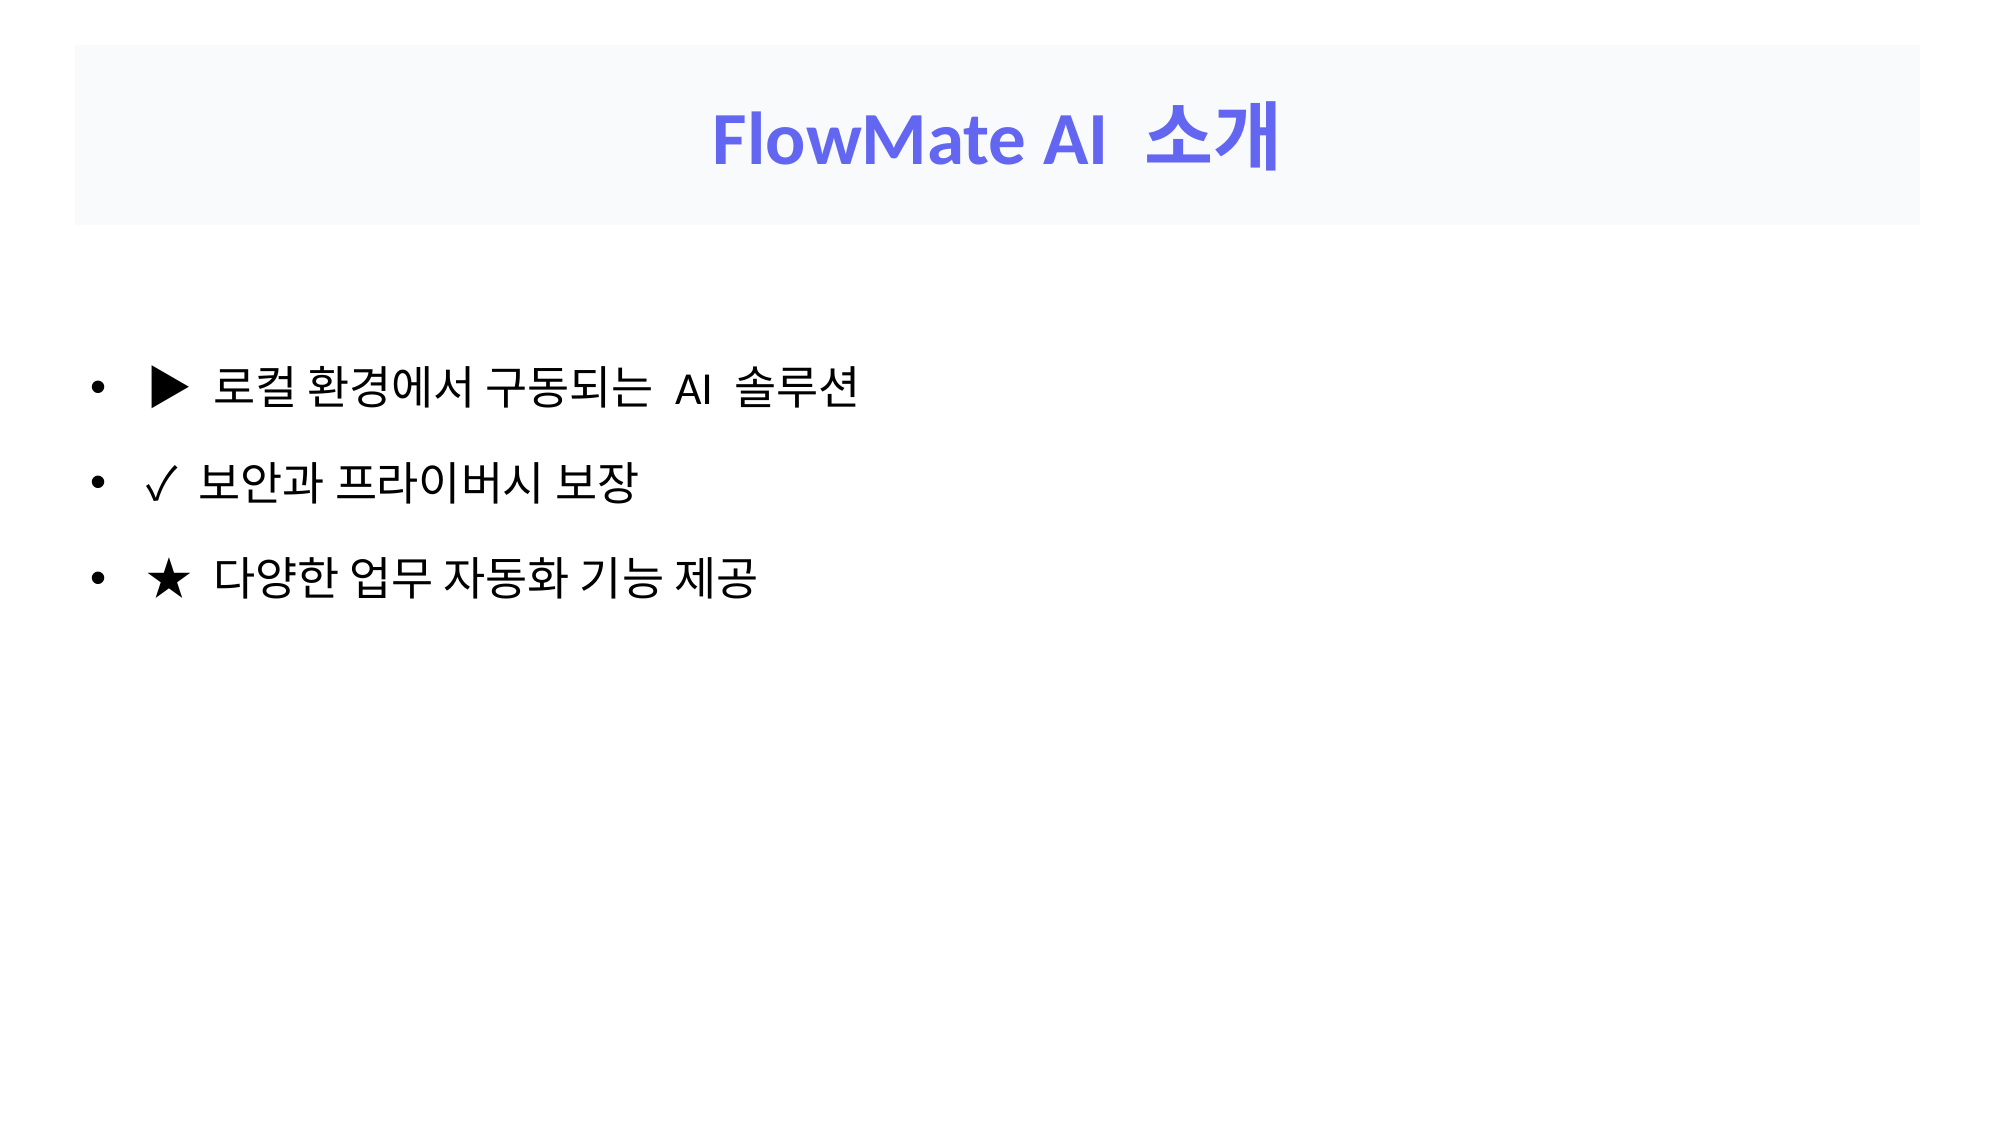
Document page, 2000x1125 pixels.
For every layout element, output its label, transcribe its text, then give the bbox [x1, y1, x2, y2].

title FlowMate AI 소개 [75, 45, 1920, 225]
list ▶ 로컬 환경에서 구동되는 AI 솔루션 ✓ 보안과 프라이버시 보장 ★ 다양한 업무 자동화 기능 제공 [75, 262, 1425, 1005]
